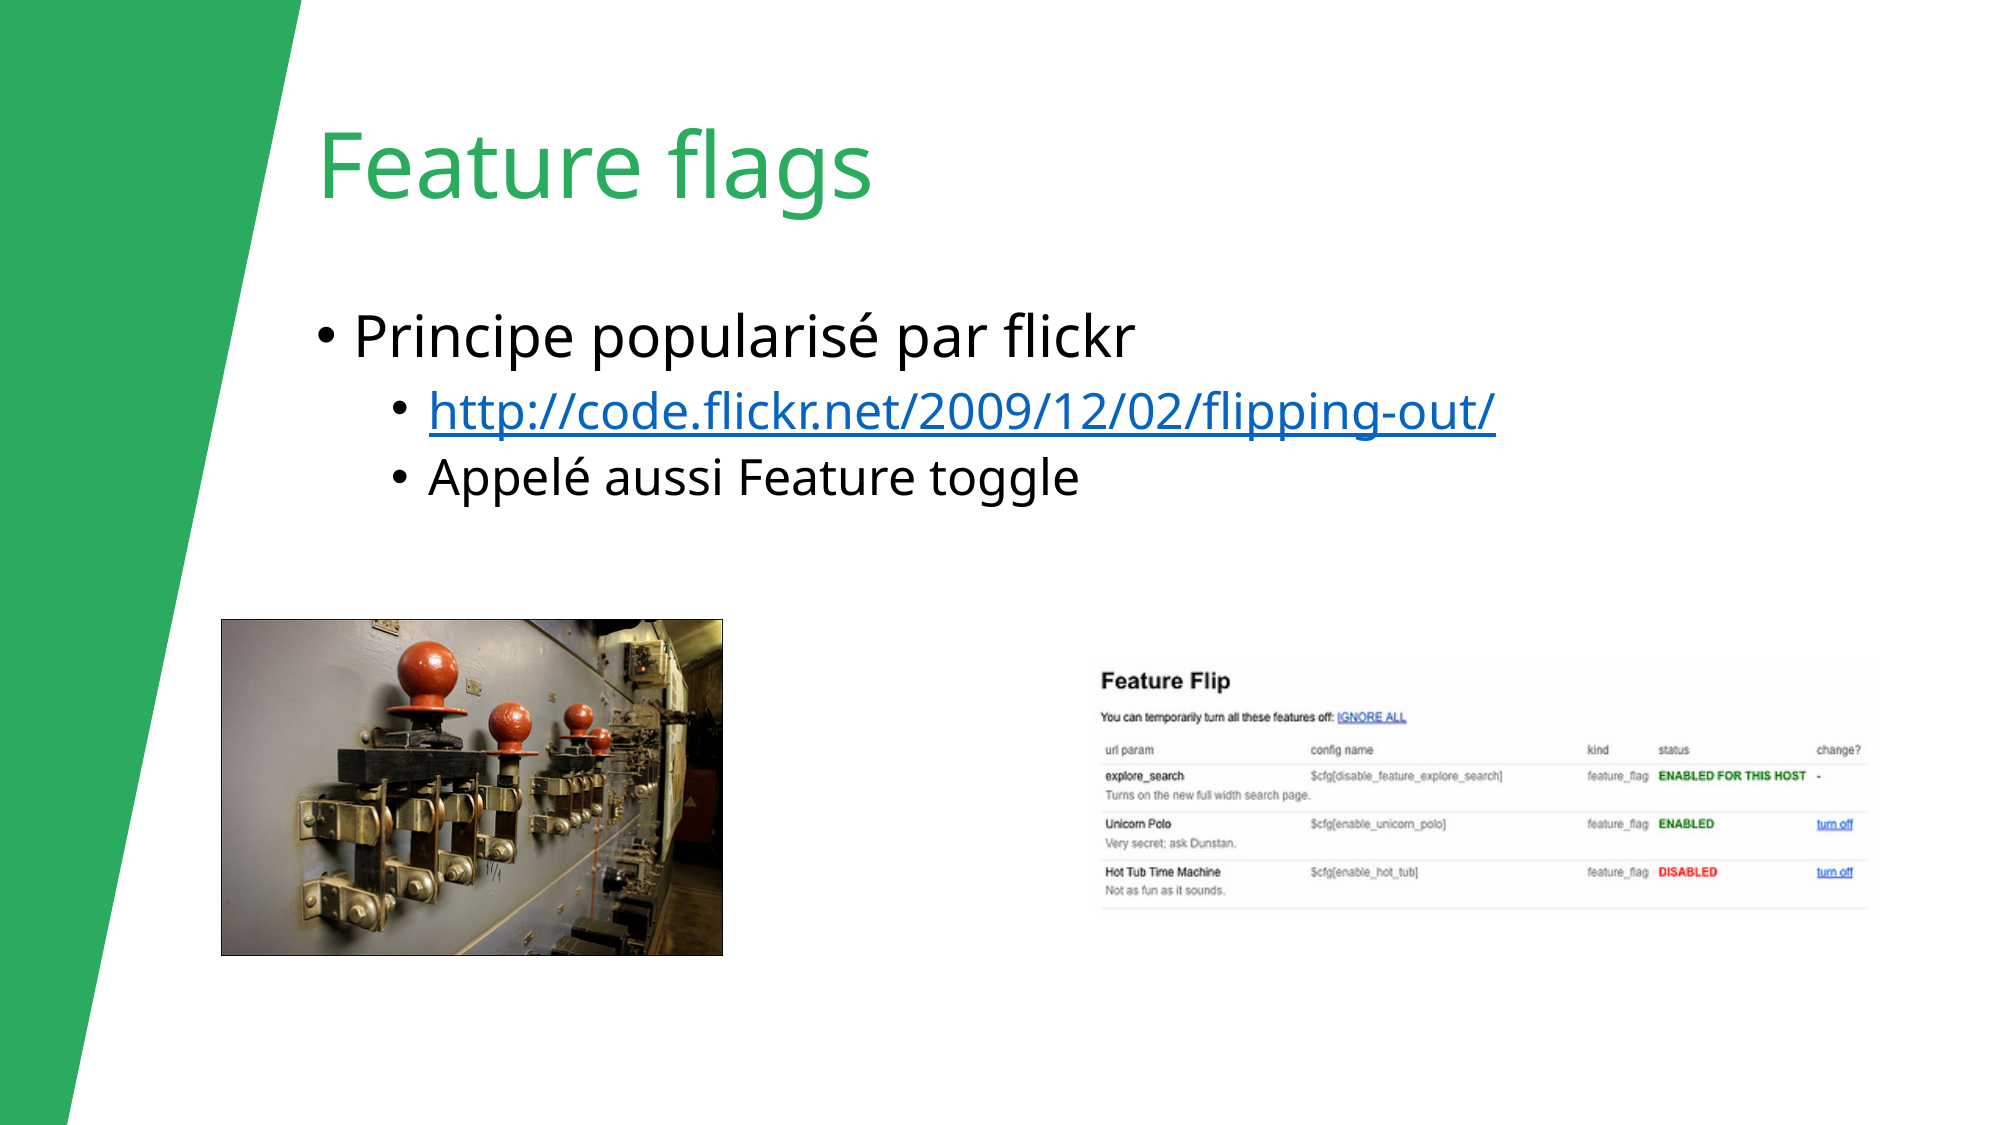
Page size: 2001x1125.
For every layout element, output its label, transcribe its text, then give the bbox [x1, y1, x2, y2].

picture [221, 619, 723, 956]
picture [1094, 662, 1876, 913]
title Feature flags [301, 59, 1863, 278]
list Principe popularisé par flickr http://code.flickr.net/2009/12/02/flipping-out/ Appelé aussi Feature toggle [301, 299, 1863, 1014]
